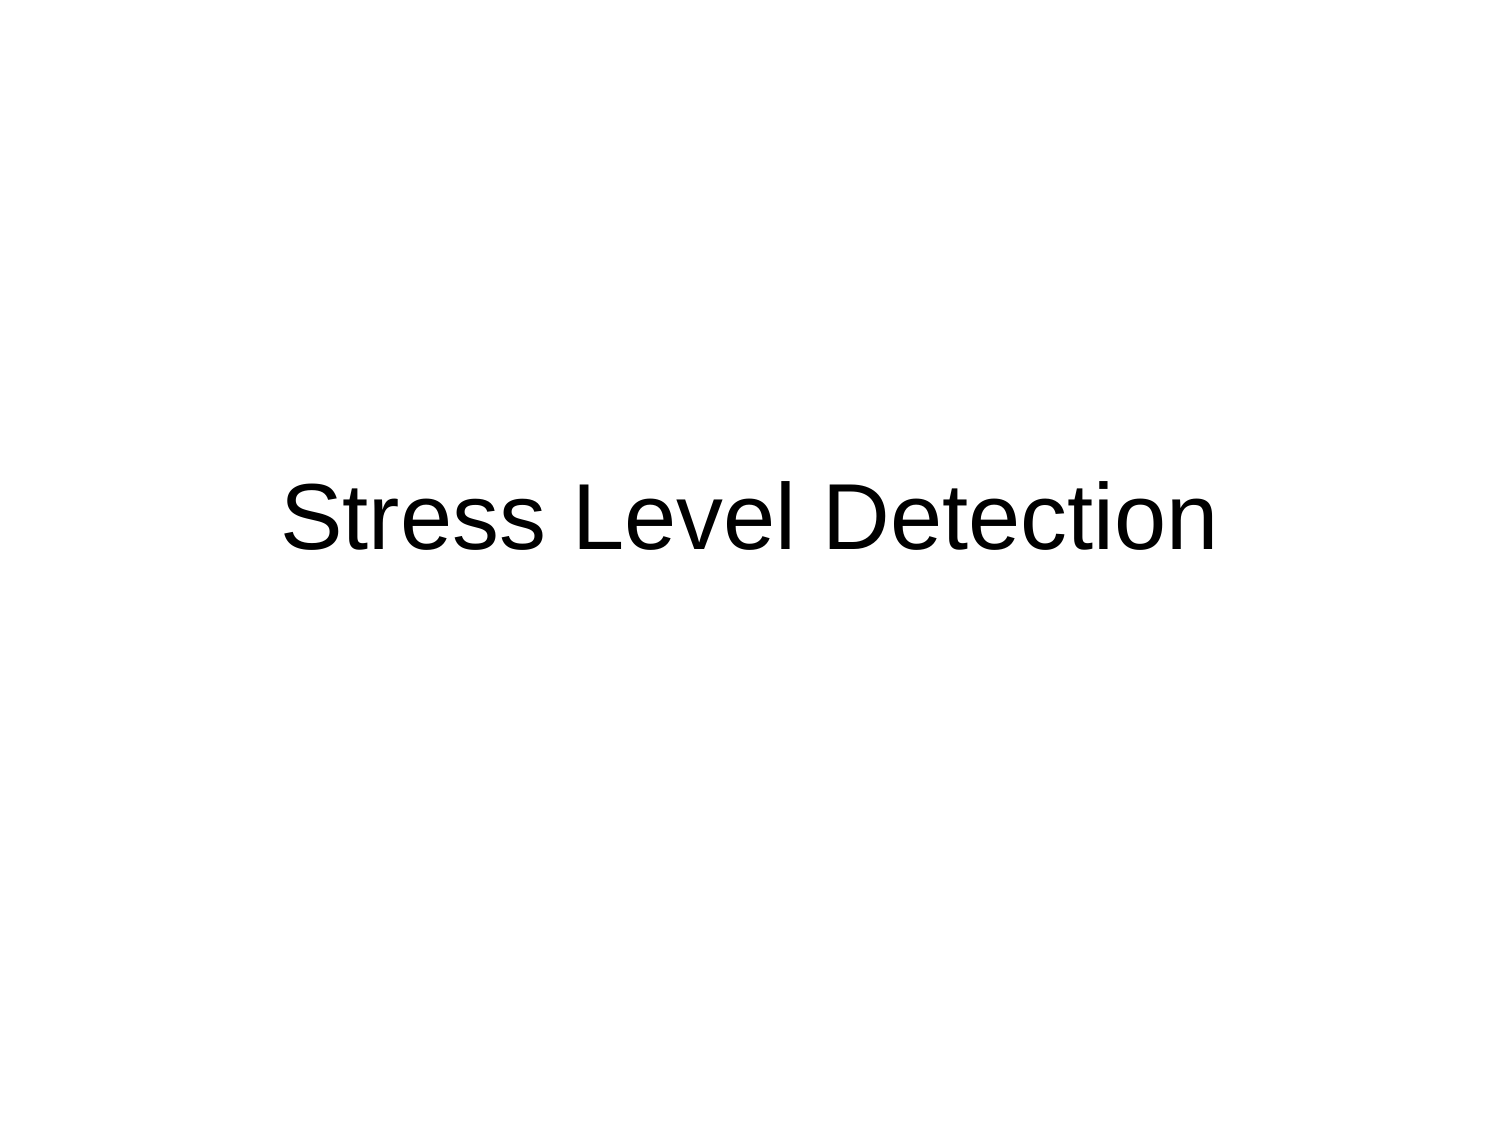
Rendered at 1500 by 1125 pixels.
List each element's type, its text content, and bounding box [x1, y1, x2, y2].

title Stress Level Detection [187, 183, 1313, 576]
